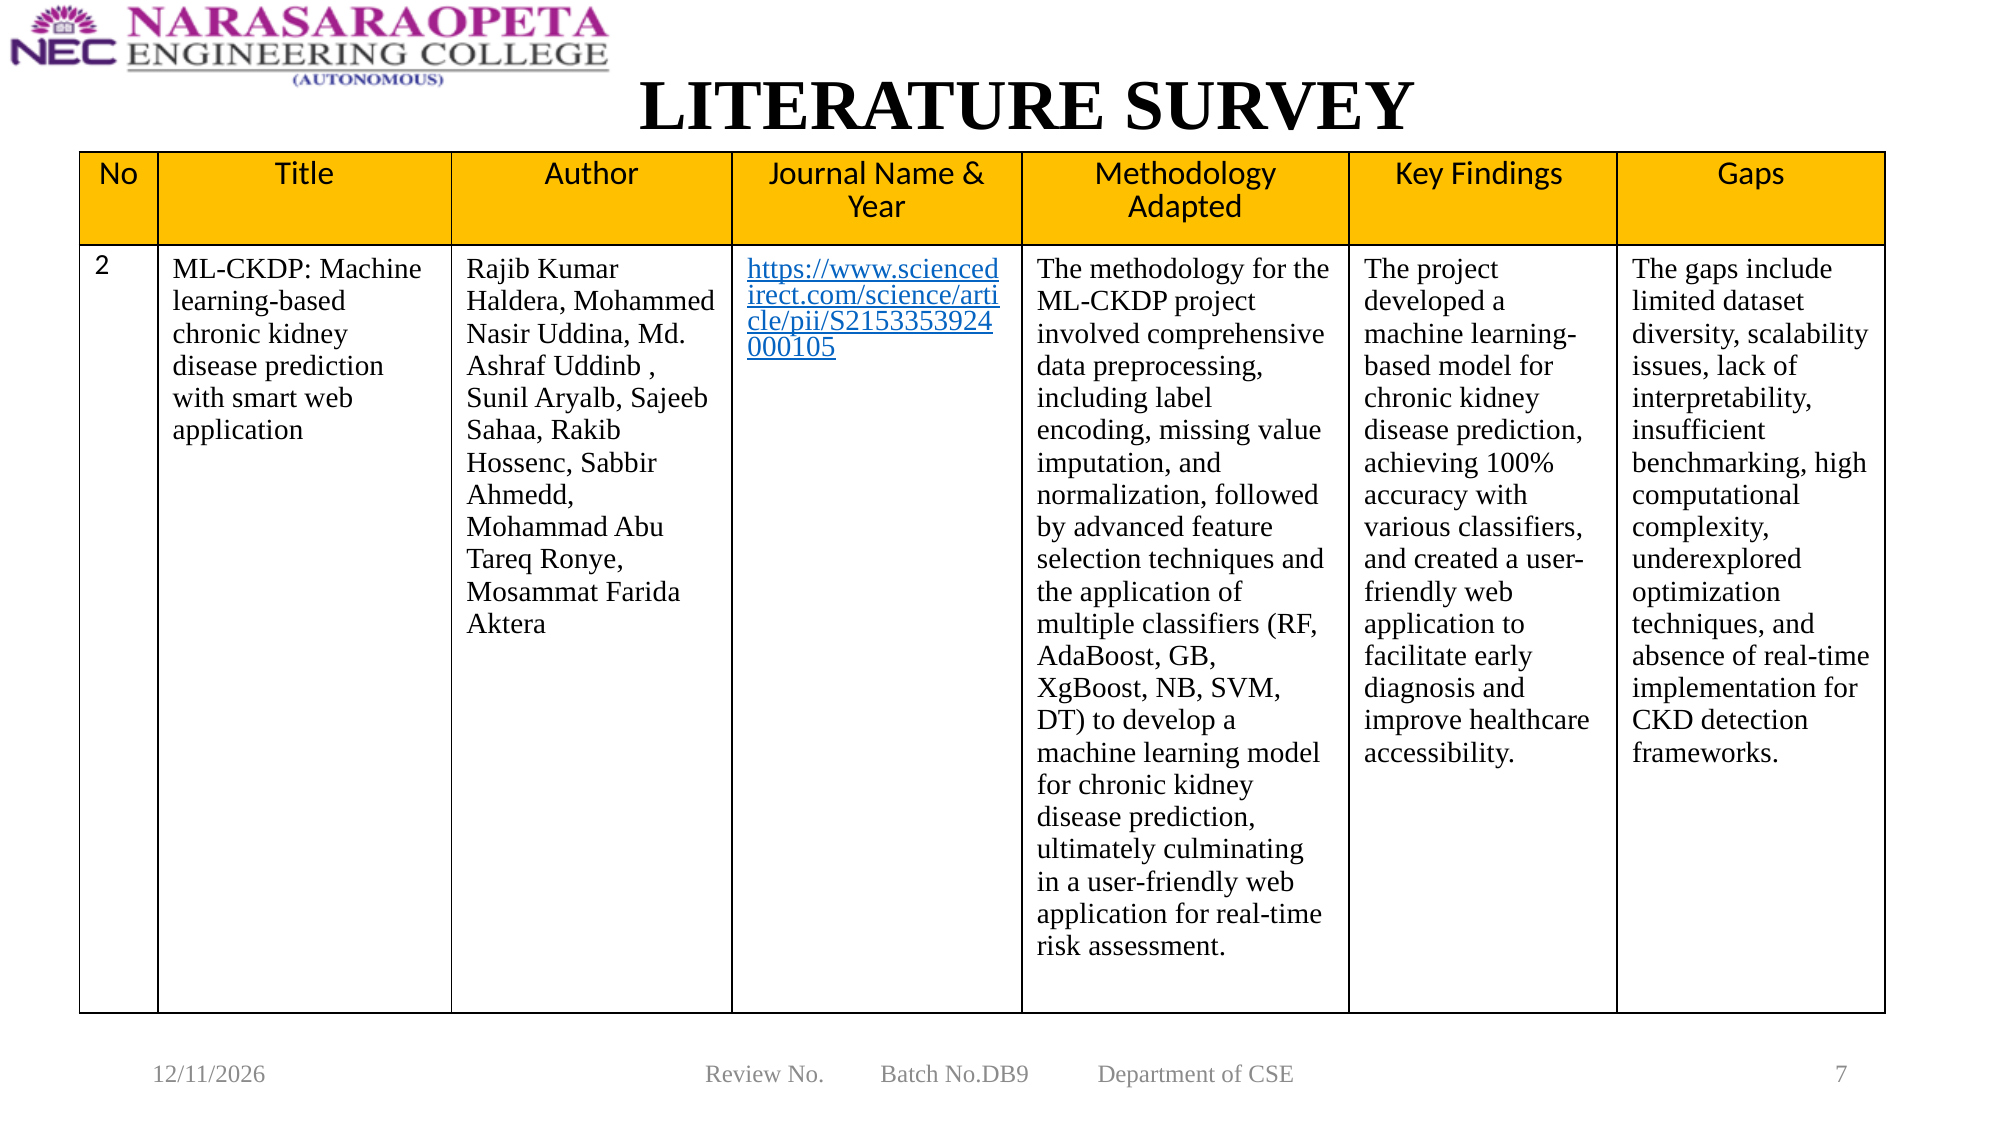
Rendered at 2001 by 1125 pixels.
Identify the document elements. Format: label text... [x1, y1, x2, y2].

table_header Gaps [1618, 153, 1884, 244]
table_header Key Findings [1350, 153, 1616, 244]
table_cell 2 [80, 246, 157, 1012]
footer Review No. Batch No.DB9 Department of CSE [662, 1042, 1338, 1103]
table_header No [80, 153, 157, 244]
table_header Author [452, 153, 731, 244]
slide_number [137, 1042, 588, 1103]
table_cell The gaps include limited dataset diversity, scalability issues, lack of interpretability, insufficient benchmarking, high computational complexity, underexplored optimization techniques, and absence of real-time implementation for CKD detection frameworks. [1618, 246, 1884, 1012]
table_cell The methodology for the ML-CKDP project involved comprehensive data preprocessing, including label encoding, missing value imputation, and normalization, followed by advanced feature selection techniques and the application of multiple classifiers (RF, AdaBoost, GB, XgBoost, NB, SVM, DT) to develop a machine learning model for chronic kidney disease prediction, ultimately culminating in a user-friendly web application for real-time risk assessment. [1023, 246, 1348, 1012]
table_cell Rajib Kumar Haldera, Mohammed Nasir Uddina, Md. Ashraf Uddinb , Sunil Aryalb, Sajeeb Sahaa, Rakib Hossenc, Sabbir Ahmedd, Mohammad Abu Tareq Ronye, Mosammat Farida Aktera [452, 246, 731, 1012]
picture [0, 0, 1280, 719]
table_header Methodology Adapted [1023, 153, 1348, 244]
table_cell ML-CKDP: Machine learning-based chronic kidney disease prediction with smart web application [159, 246, 451, 1012]
title LITERATURE SURVEY [193, 59, 1863, 151]
table_header Journal Name & Year [733, 153, 1021, 244]
table_header Title [159, 153, 451, 244]
table_cell https://www.sciencedirect.com/science/article/pii/S2153353924000105 [733, 246, 1021, 1012]
slide_number 7 [1412, 1042, 1863, 1103]
table_cell The project developed a machine learning-based model for chronic kidney disease prediction, achieving 100% accuracy with various classifiers, and created a user-friendly web application to facilitate early diagnosis and improve healthcare accessibility. [1350, 246, 1616, 1012]
